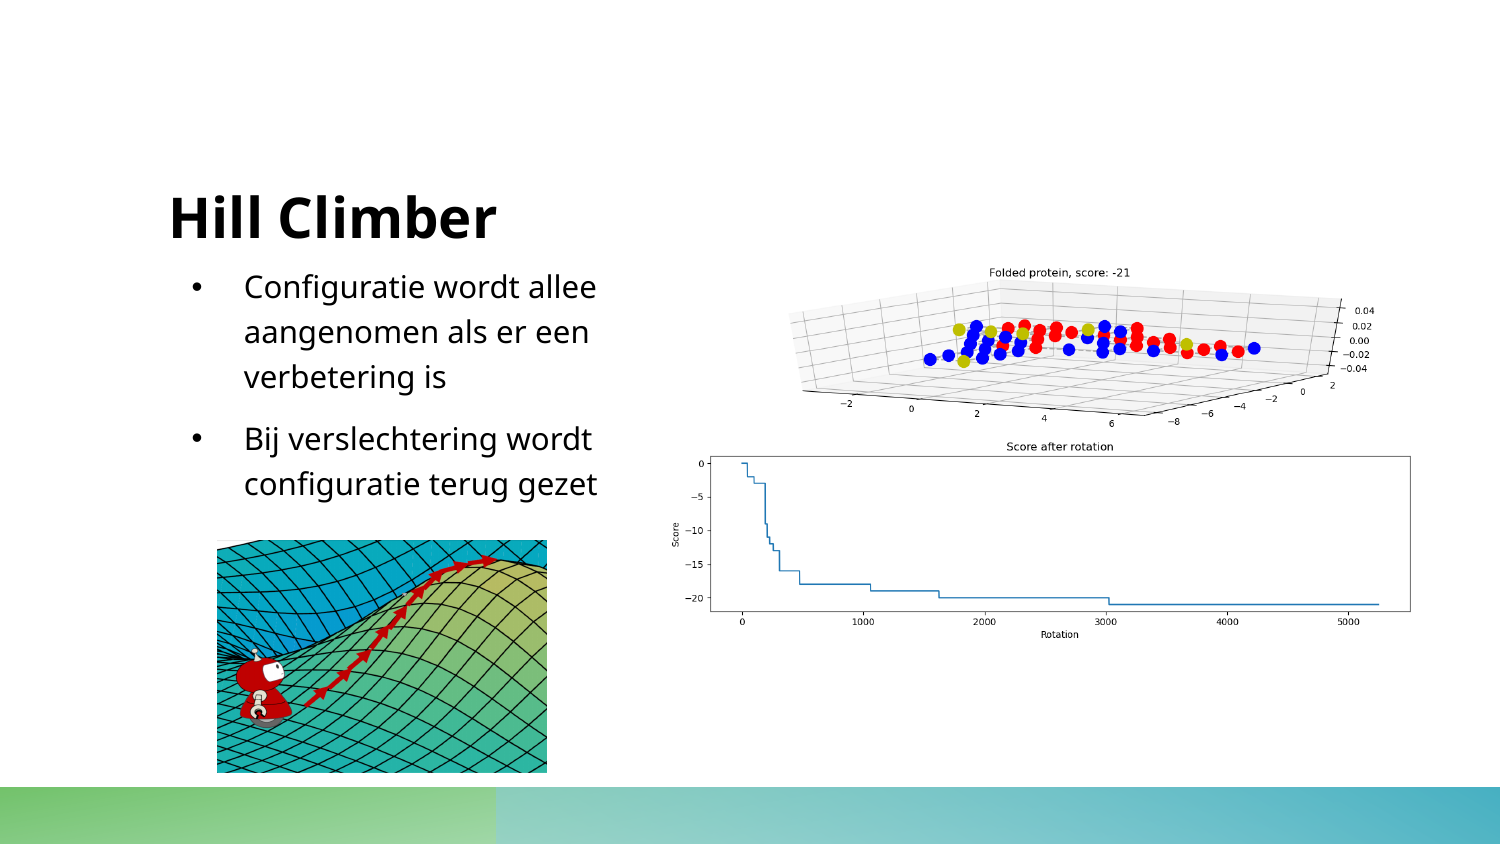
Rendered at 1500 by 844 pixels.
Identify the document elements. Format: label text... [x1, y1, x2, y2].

title Hill Climber [168, 97, 1429, 250]
picture [597, 215, 1500, 660]
picture [216, 540, 547, 773]
list Configuratie wordt alleen aangenomen als er een verbetering is Bij verslechtering wordt de configuratie terug gezet [168, 260, 668, 747]
